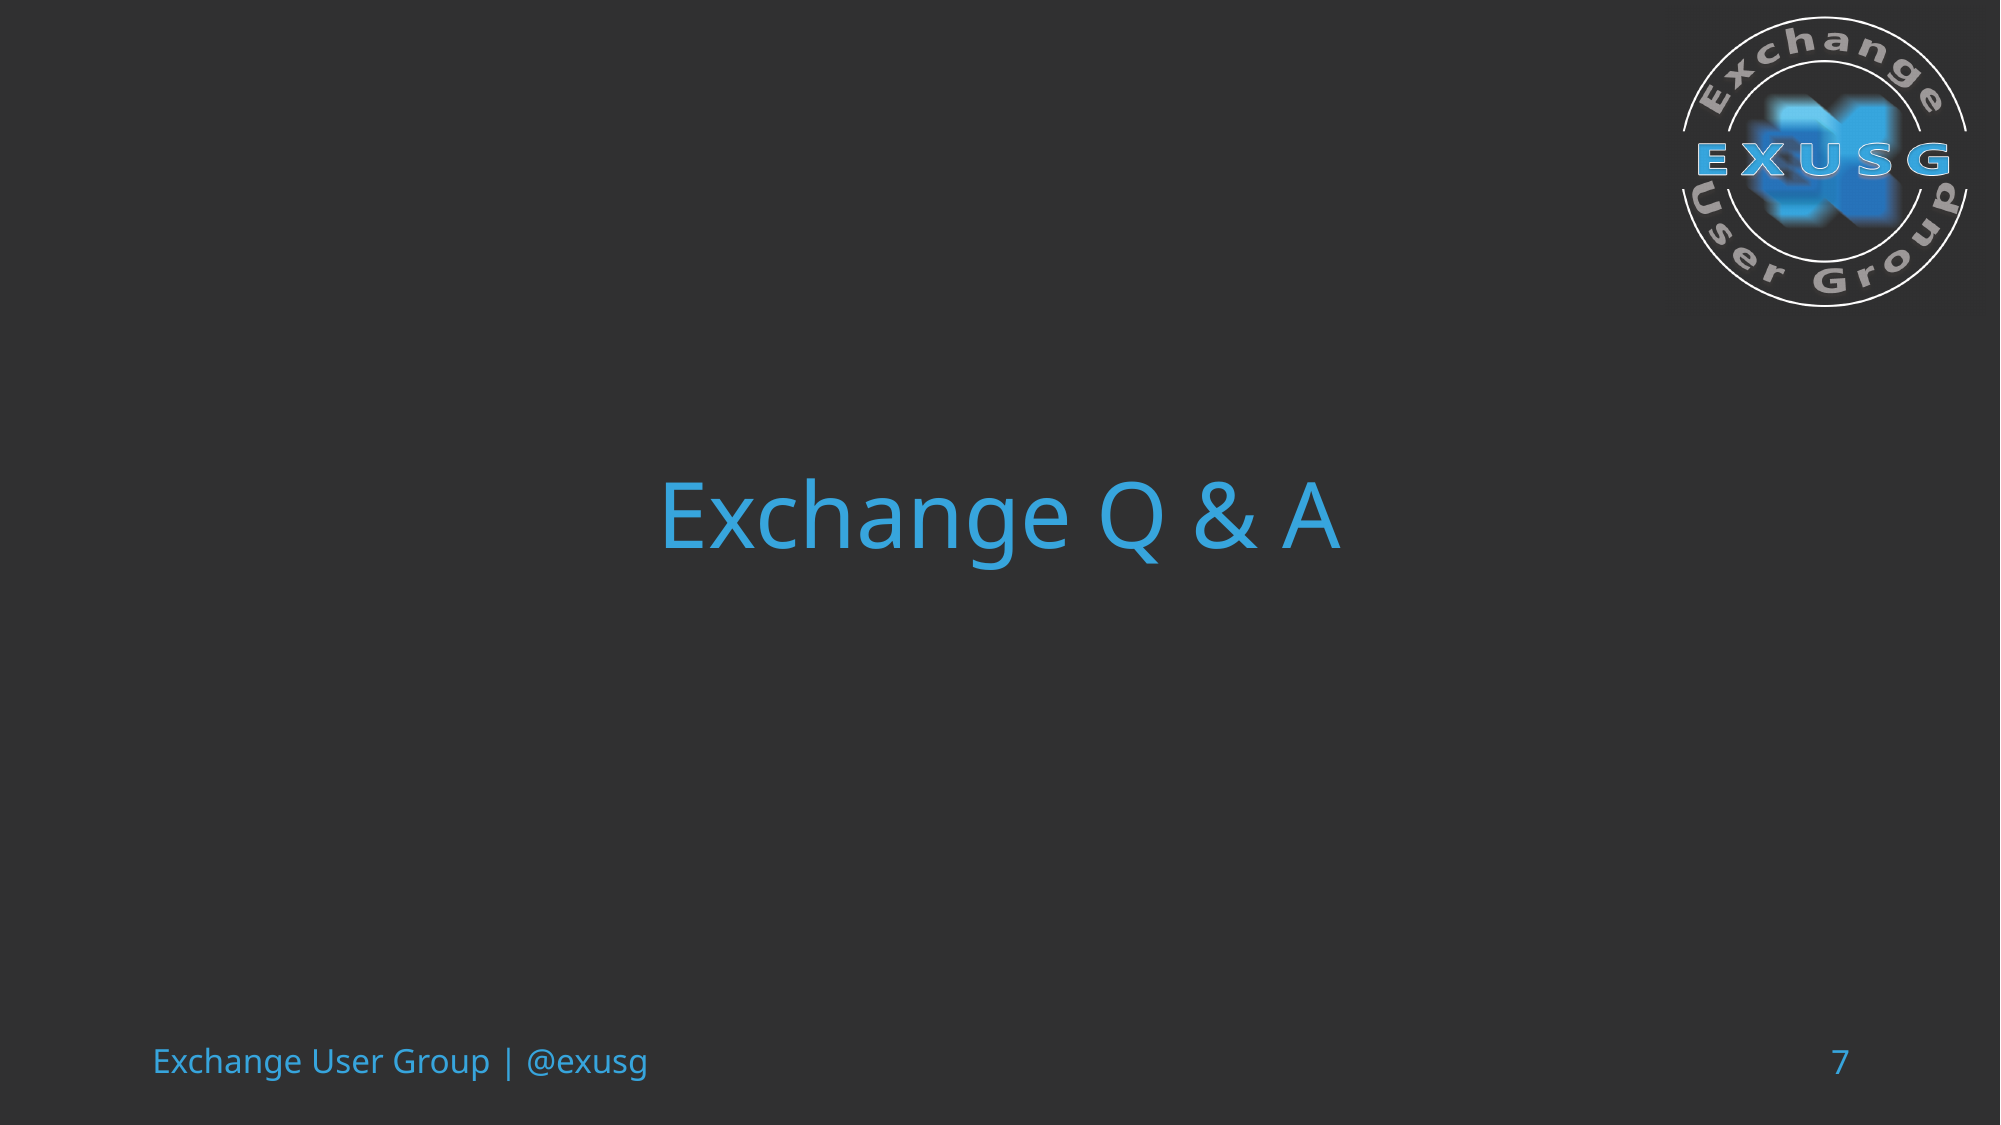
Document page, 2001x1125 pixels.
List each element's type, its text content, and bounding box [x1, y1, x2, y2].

title Exchange Q & A [249, 184, 1750, 576]
picture [1665, 5, 1986, 316]
